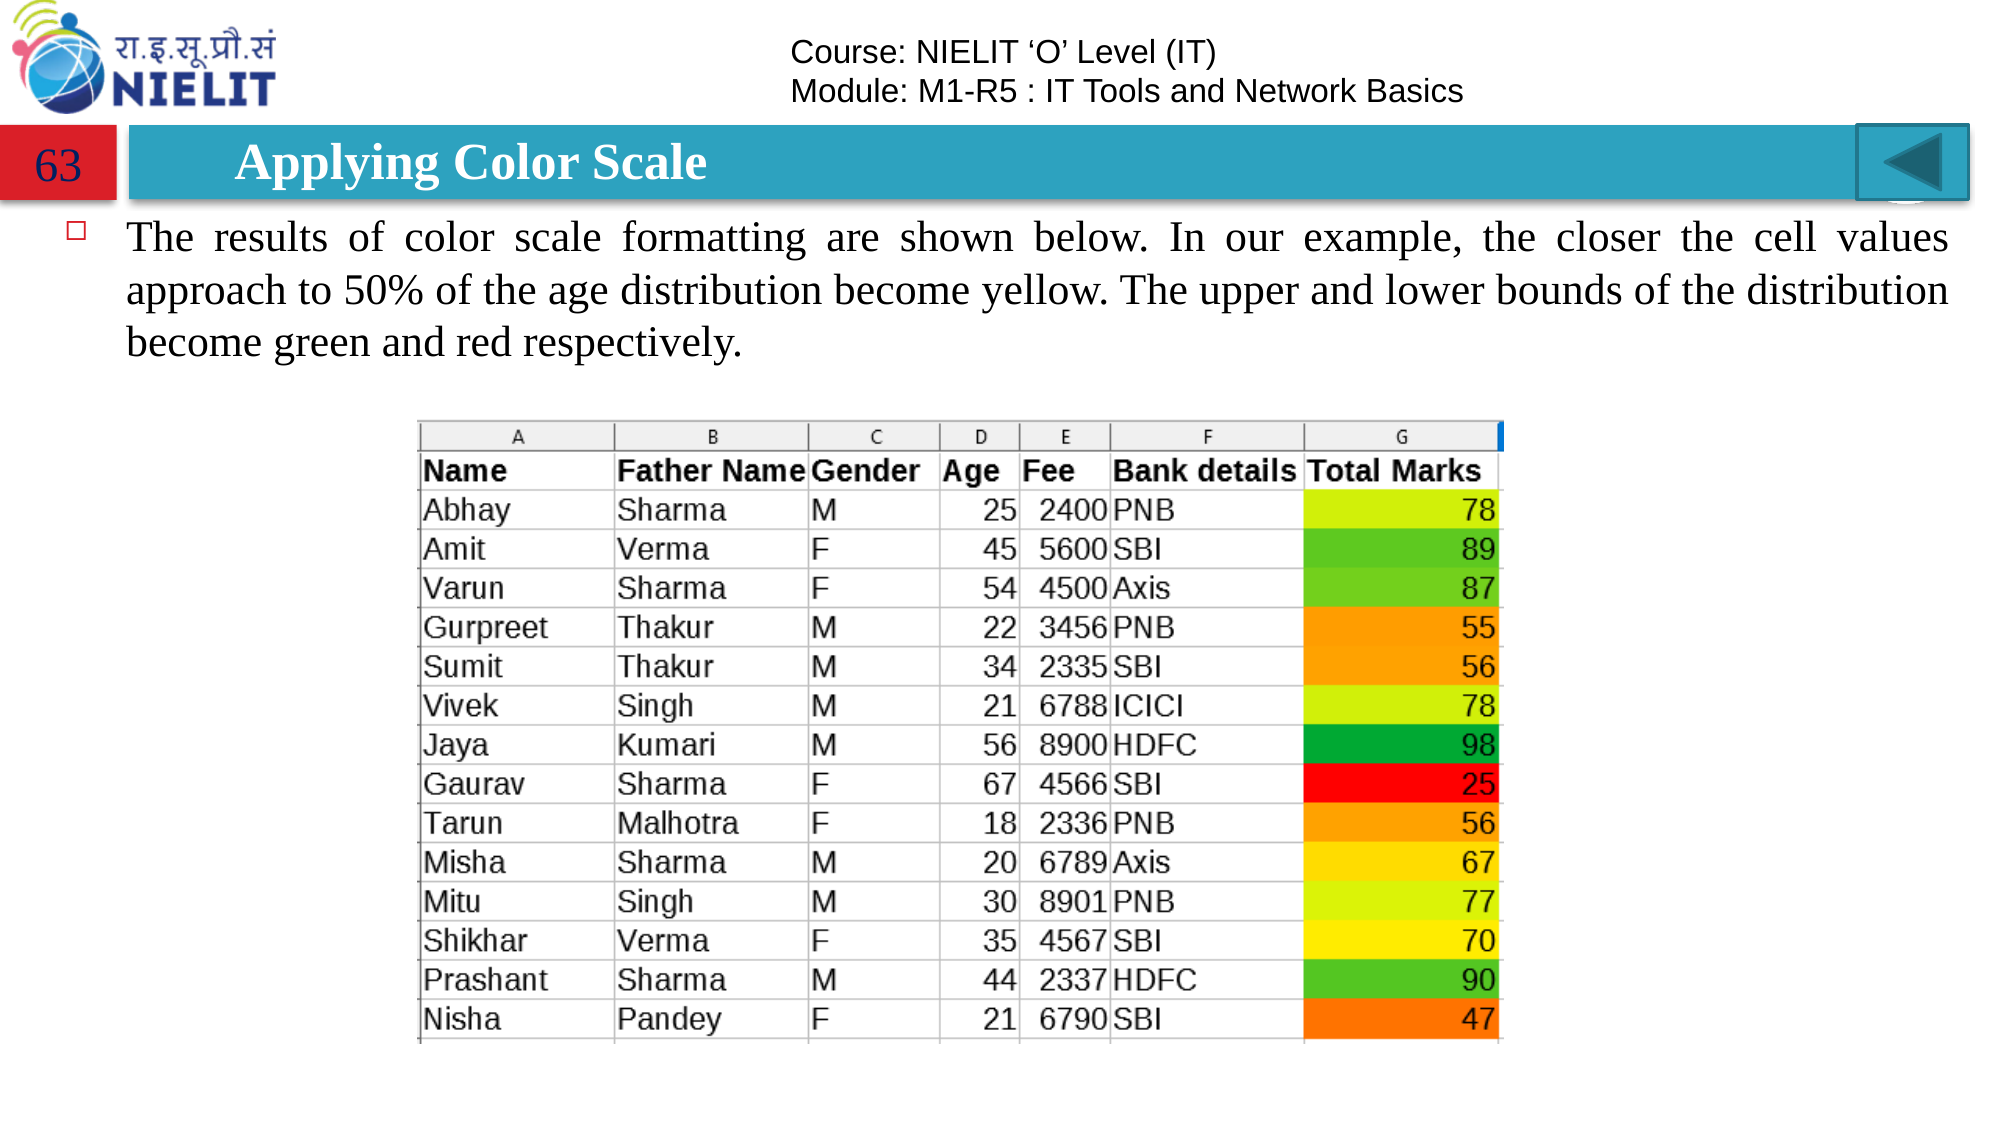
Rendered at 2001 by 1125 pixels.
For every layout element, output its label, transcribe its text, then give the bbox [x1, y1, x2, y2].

list The results of color scale formatting are shown below. In our example, the closer the cell values approach to 50% of the age distribution become yellow. The upper and lower bounds of the distribution become green and red respectively. [46, 199, 1969, 1005]
picture [417, 419, 1504, 1044]
picture [12, 0, 276, 114]
slide_number 63 [0, 125, 117, 200]
picture [307, 10, 1891, 121]
title Applying Color Scale [216, 125, 1969, 199]
